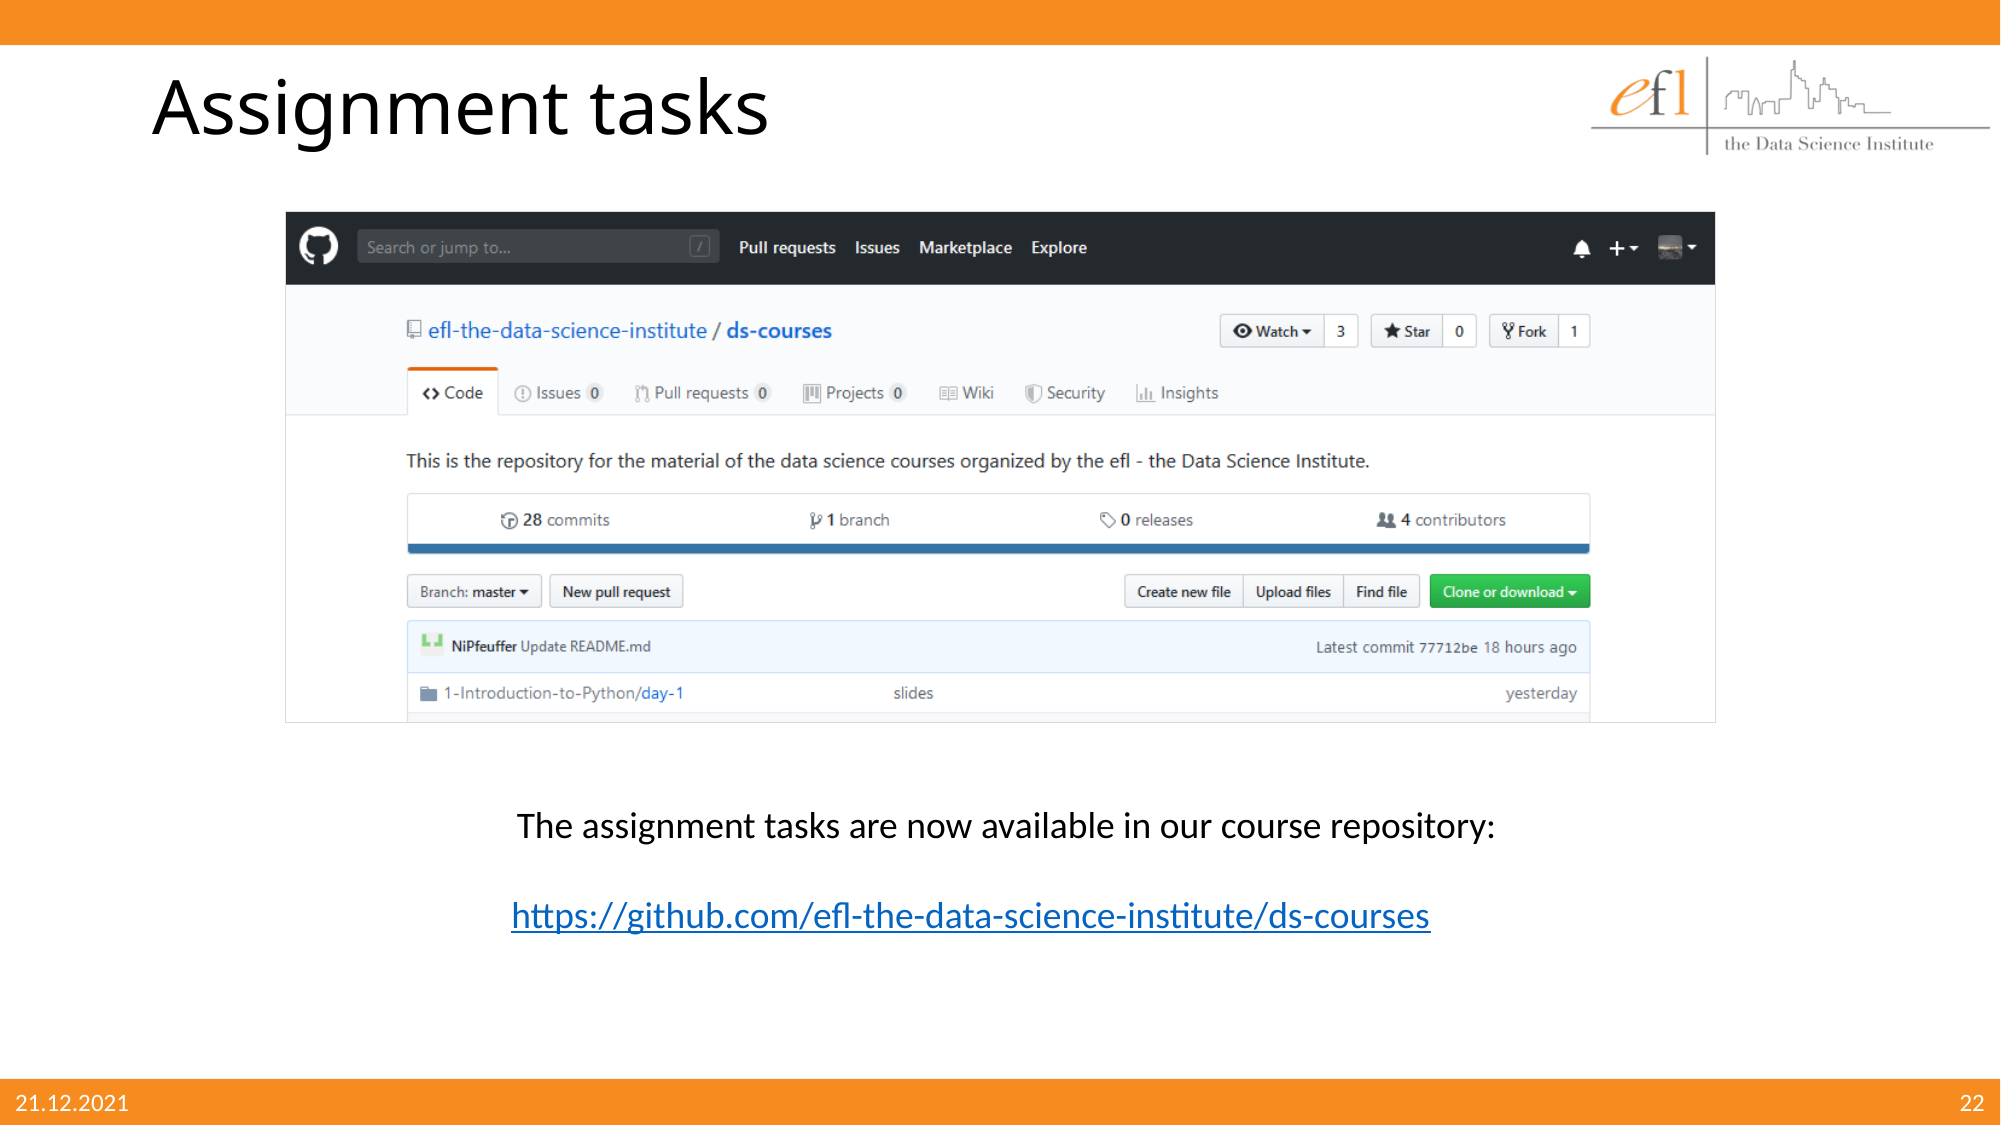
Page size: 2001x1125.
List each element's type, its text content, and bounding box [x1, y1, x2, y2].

text_box The assignment tasks are now available in our course repository: [502, 794, 1513, 854]
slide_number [0, 1078, 450, 1125]
title Assignment tasks [137, 59, 1550, 161]
picture [0, 0, 2001, 1125]
slide_number 22 [1550, 1078, 2000, 1125]
text_box https://github.com/efl-the-data-science-institute/ds-courses [496, 883, 1446, 944]
